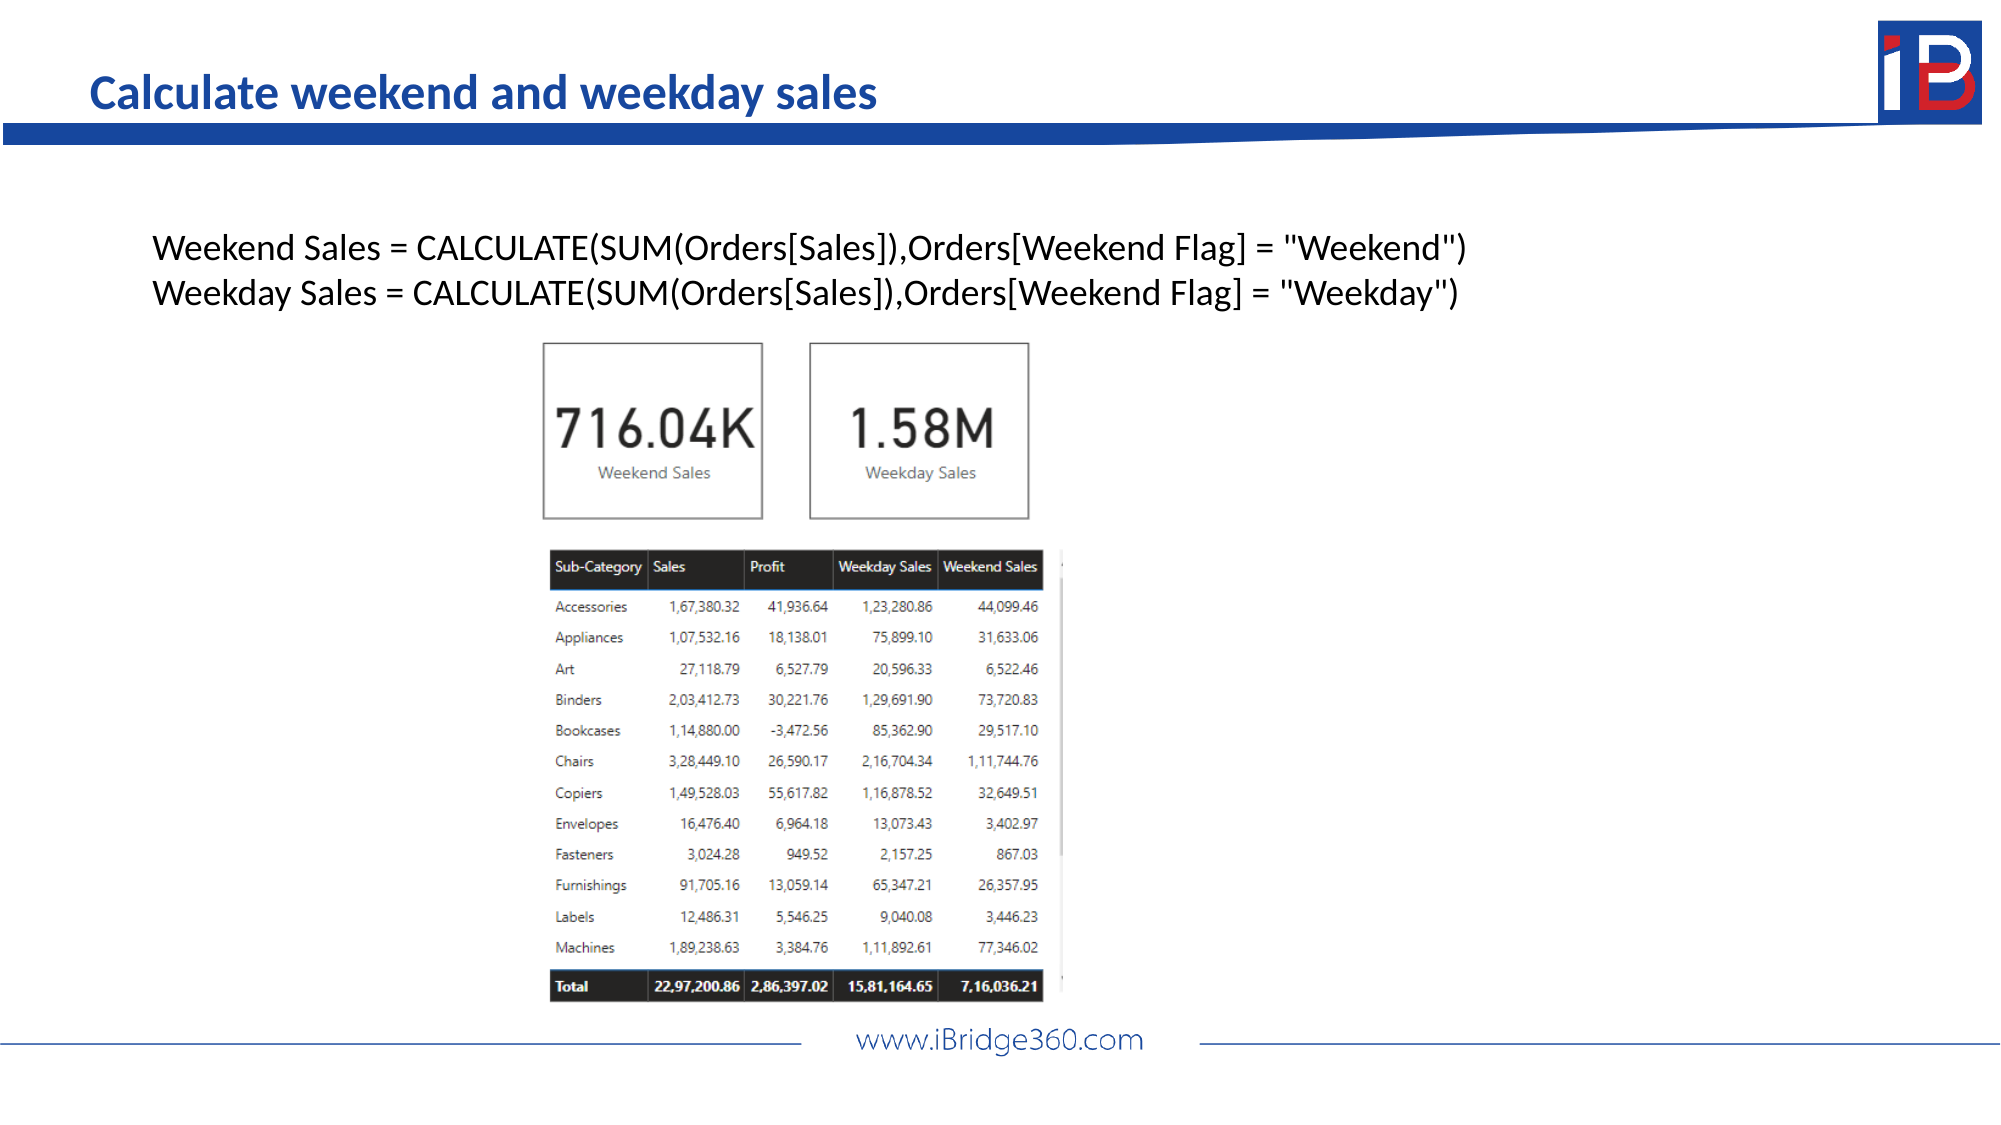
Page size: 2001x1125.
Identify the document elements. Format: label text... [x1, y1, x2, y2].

text_box Weekend Sales = CALCULATE(SUM(Orders[Sales]),Orders[Weekend Flag] = "Weekend") Weekday Sales = CALCULATE(SUM(Orders[Sales]),Orders[Weekend Flag] = "Weekday") [137, 216, 1511, 321]
picture [0, 322, 2001, 1057]
list Calculate weekend and weekday sales [75, 22, 1511, 118]
picture [0, 7, 1993, 145]
